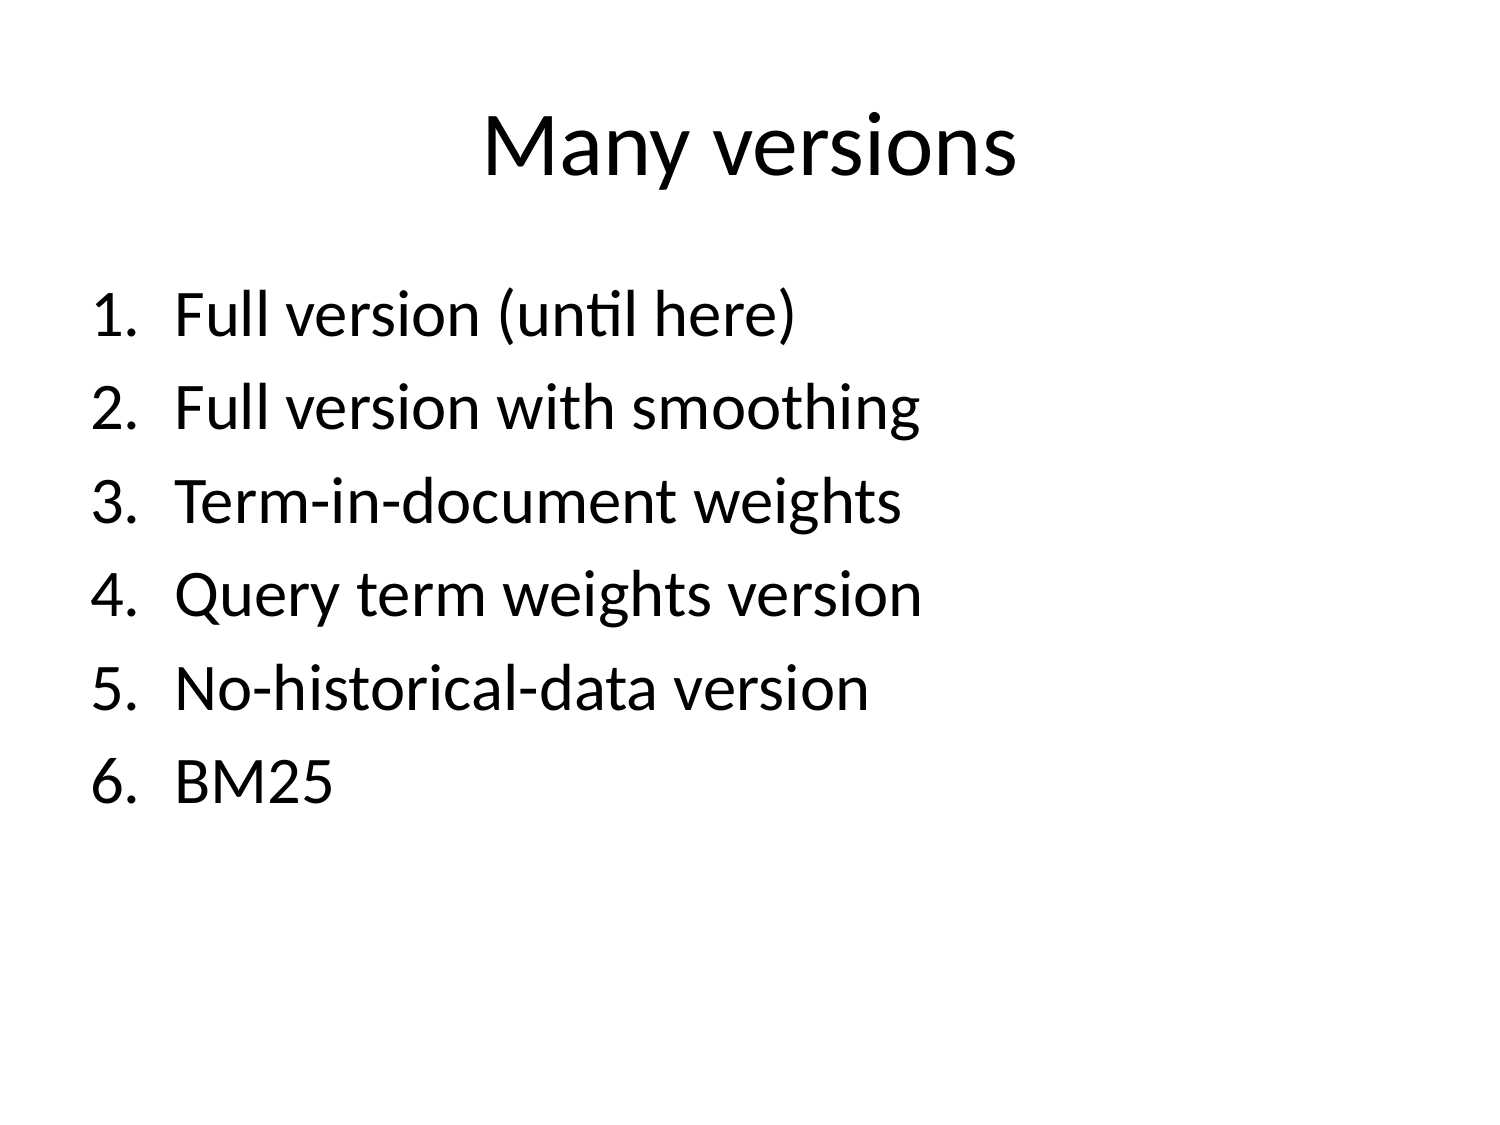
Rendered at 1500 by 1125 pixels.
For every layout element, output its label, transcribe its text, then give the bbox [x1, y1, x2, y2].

title Many versions [74, 44, 1426, 233]
list Full version (until here) Full version with smoothing Term-in-document weights Query term weights version No-historical-data version BM25 [74, 262, 1426, 1006]
